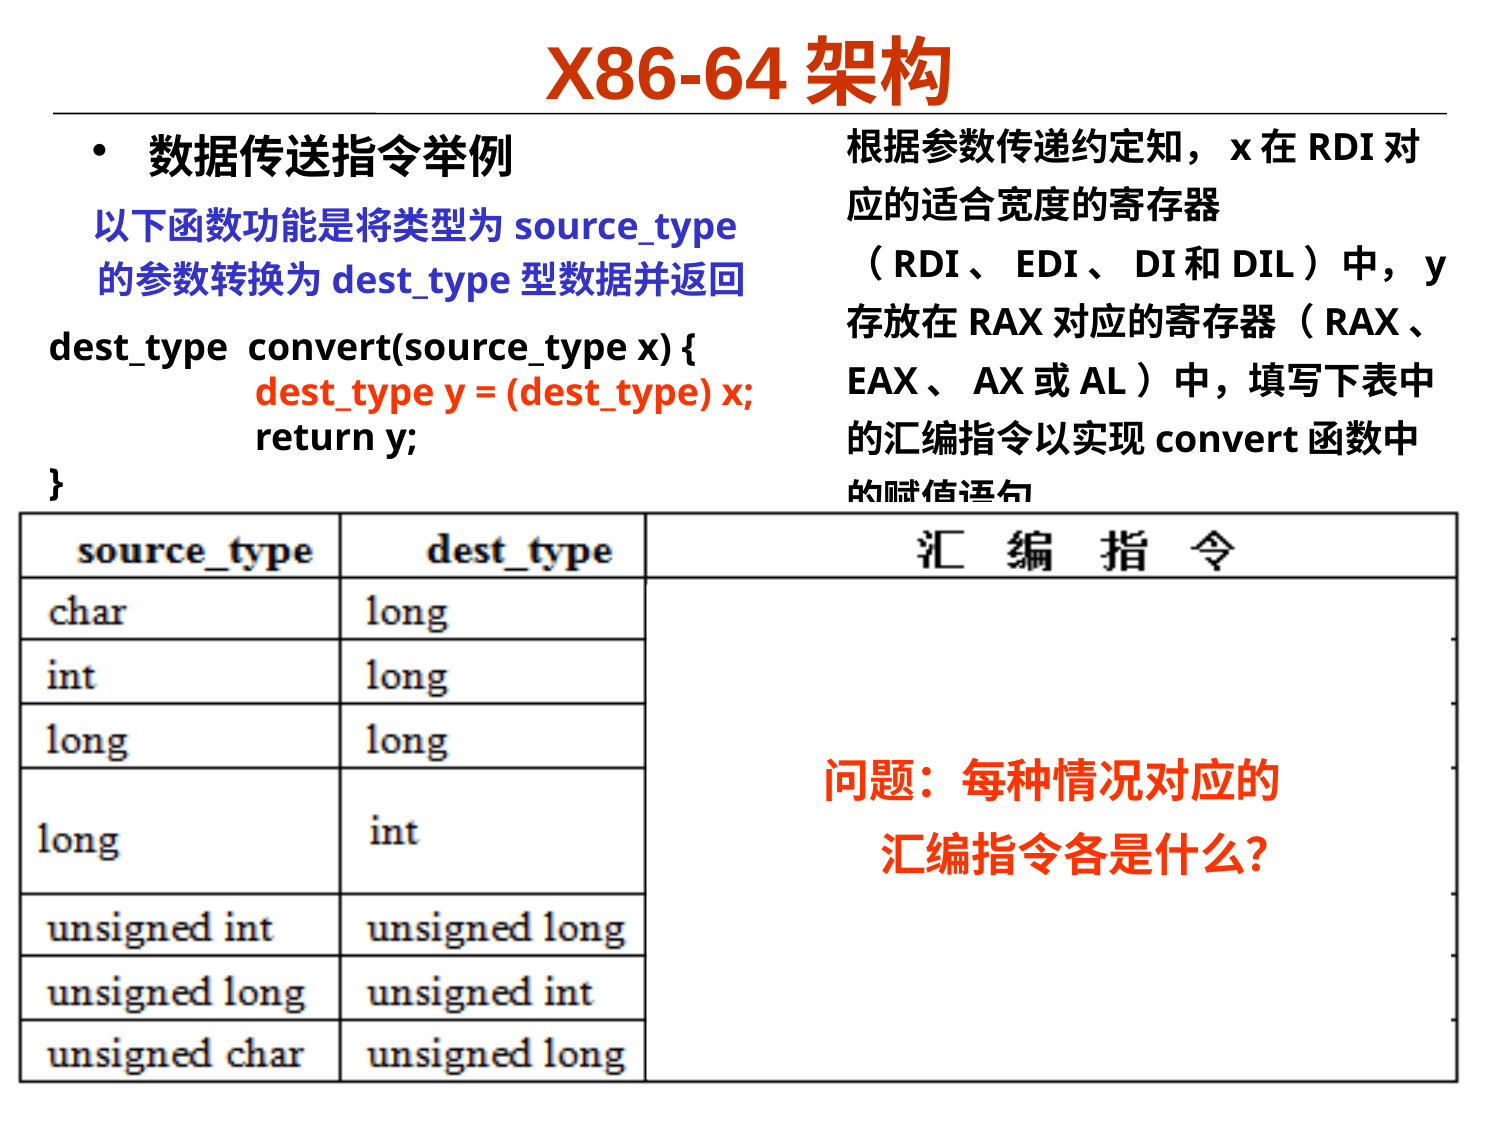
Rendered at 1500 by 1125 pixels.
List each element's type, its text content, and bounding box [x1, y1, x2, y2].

text_box 以下函数功能是将类型为source_type的参数转换为dest_type型数据并返回 [26, 185, 773, 309]
picture [11, 501, 1471, 1124]
list 数据传送指令举例 [76, 111, 831, 191]
text_box 根据参数传递约定知，x在RDI对应的适合宽度的寄存器（RDI、EDI、DI和DIL）中，y存放在RAX对应的寄存器（RAX、EAX、AX或AL）中，填写下表中的汇编指令以实现convert函数中的赋值语句 [831, 102, 1466, 500]
title X86-64架构 [74, 23, 1426, 116]
text_box dest_type convert(source_type x) { dest_type y = (dest_type) x; return y; } [33, 270, 784, 500]
